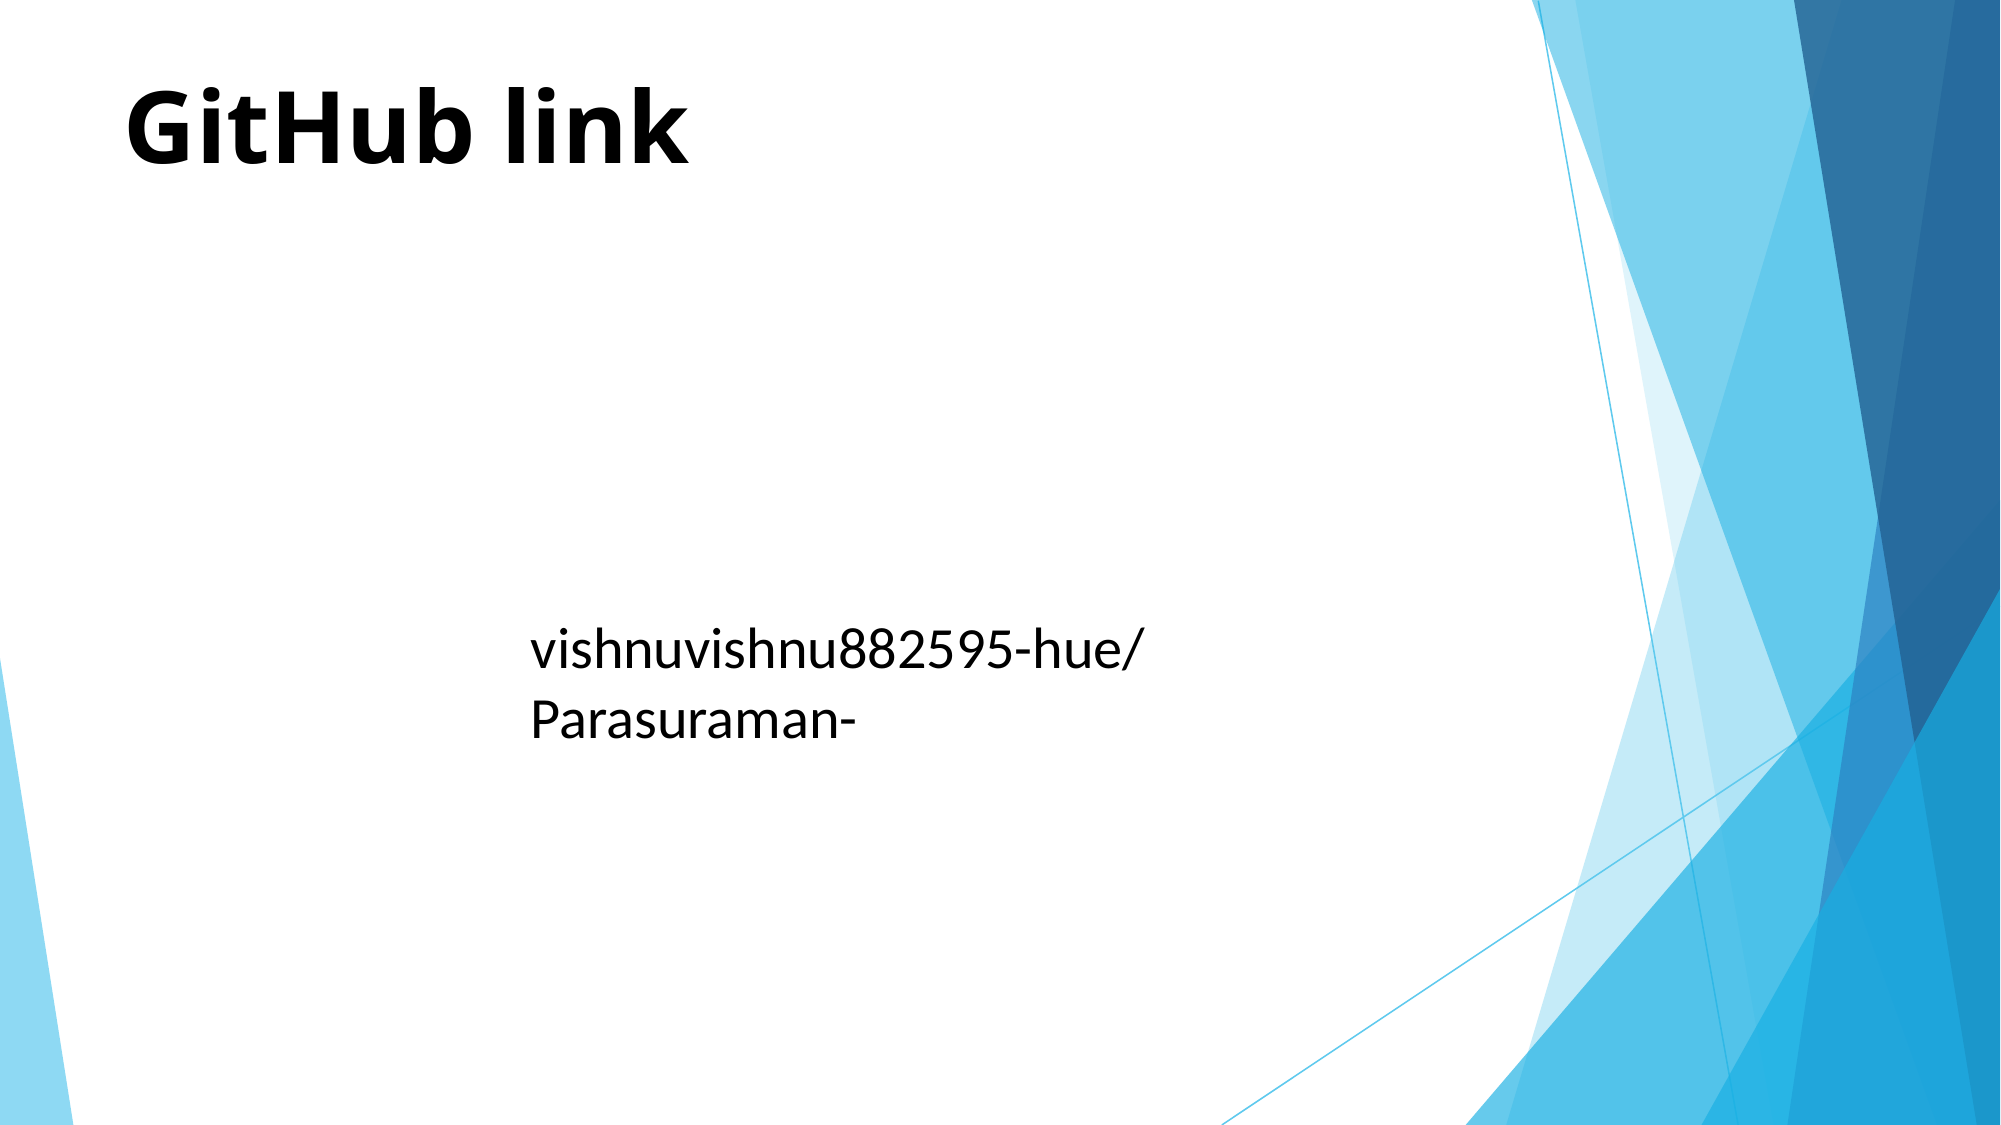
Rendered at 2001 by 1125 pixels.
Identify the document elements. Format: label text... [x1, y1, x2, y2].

title GitHub link [123, 63, 1877, 182]
text_box vishnuvishnu882595-hue/Parasuraman- [516, 602, 1238, 758]
